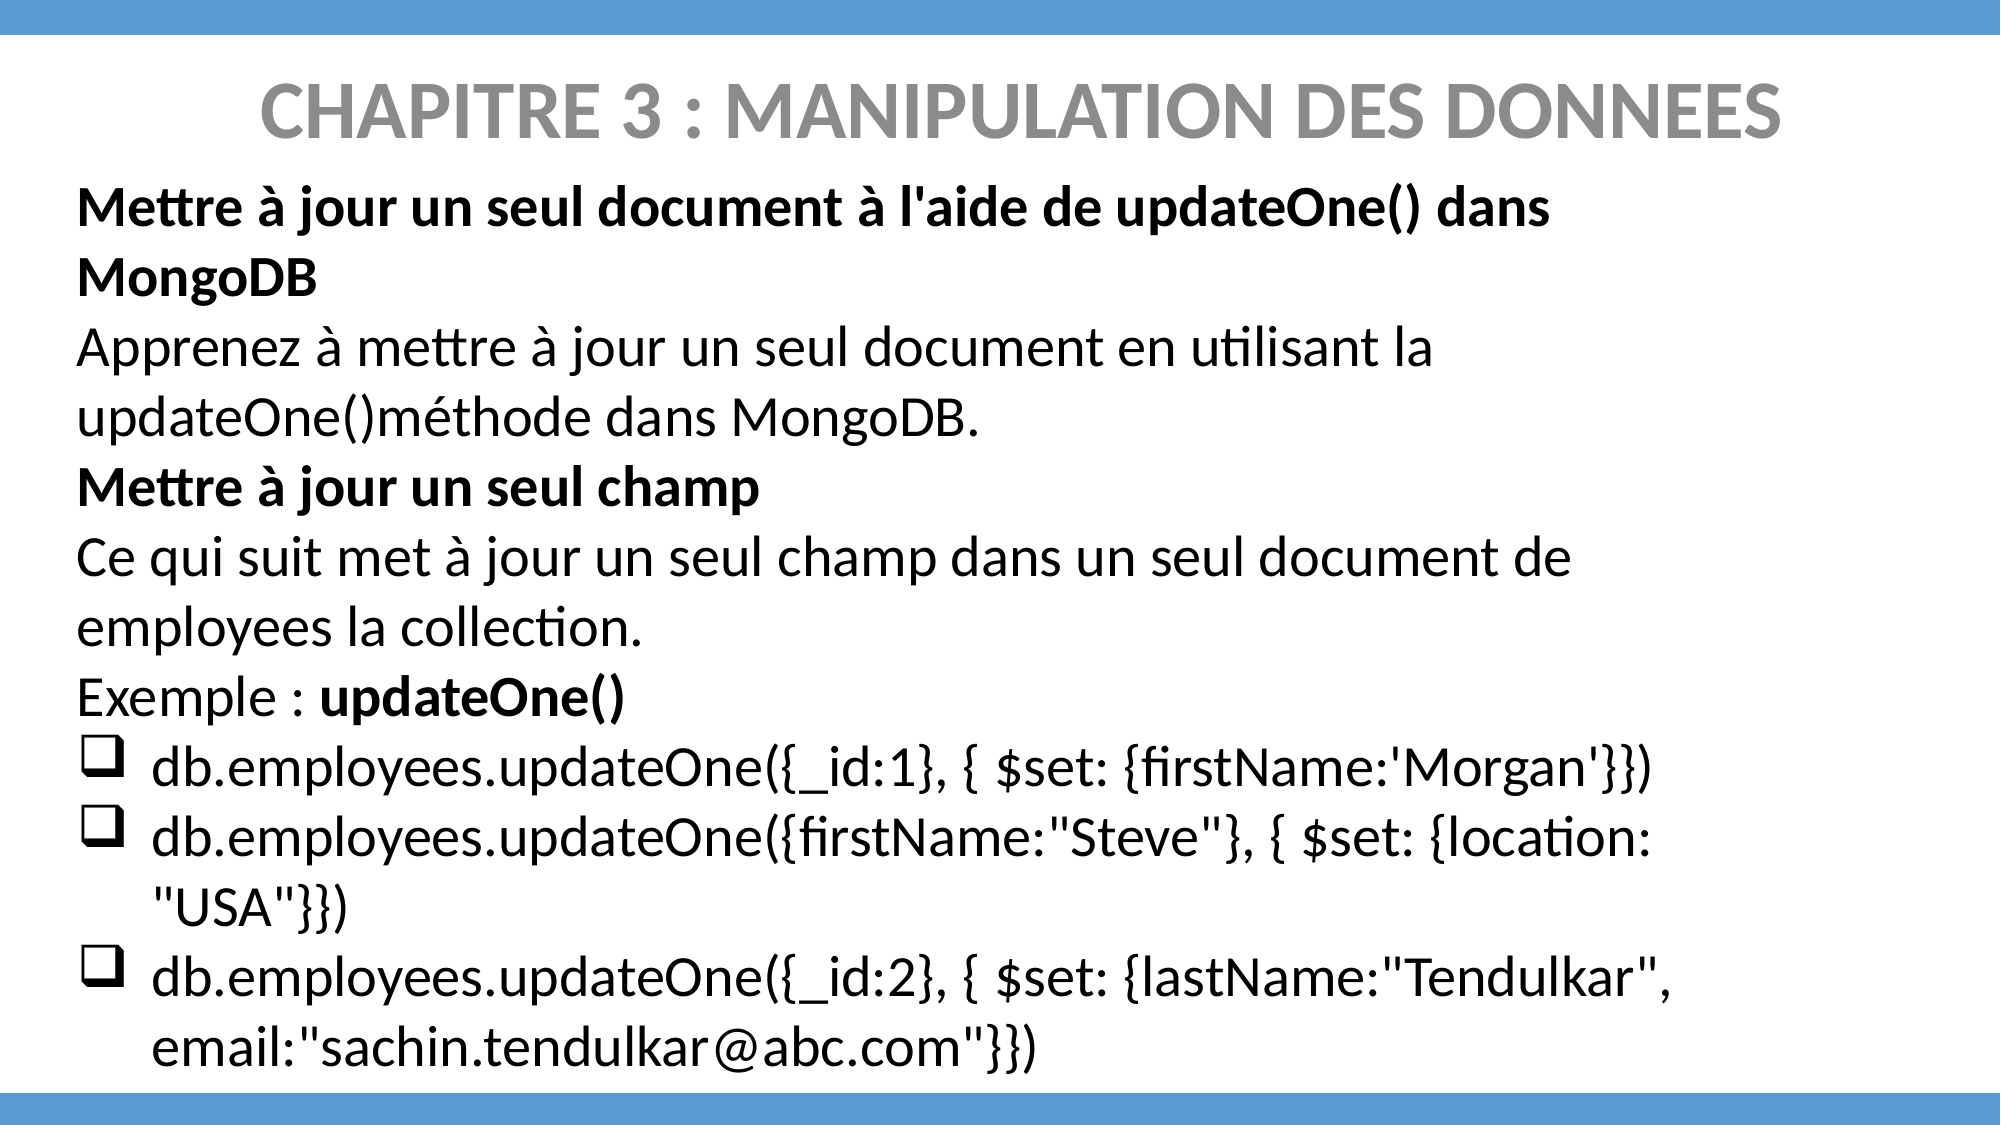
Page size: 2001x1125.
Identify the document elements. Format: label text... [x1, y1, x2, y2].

text_box CHAPITRE 3 : MANIPULATION DES DONNEES [72, 49, 1972, 161]
text_box [0, 0, 2000, 36]
text_box Mettre à jour un seul document à l'aide de updateOne() dans MongoDB Apprenez à mettre à jour un seul document en utilisant la updateOne()méthode dans MongoDB. Mettre à jour un seul champ Ce qui suit met à jour un seul champ dans un seul document de employees la collection. Exemple : updateOne() db.employees.updateOne({_id:1}, { $set: {firstName:'Morgan'}}) db.employees.updateOne({firstName:"Steve"}, { $set: {location: "USA"}}) db.employees.updateOne({_id:2}, { $set: {lastName:"Tendulkar", email:"sachin.tendulkar@abc.com"}}) [62, 160, 1807, 1086]
text_box [0, 1092, 2000, 1125]
